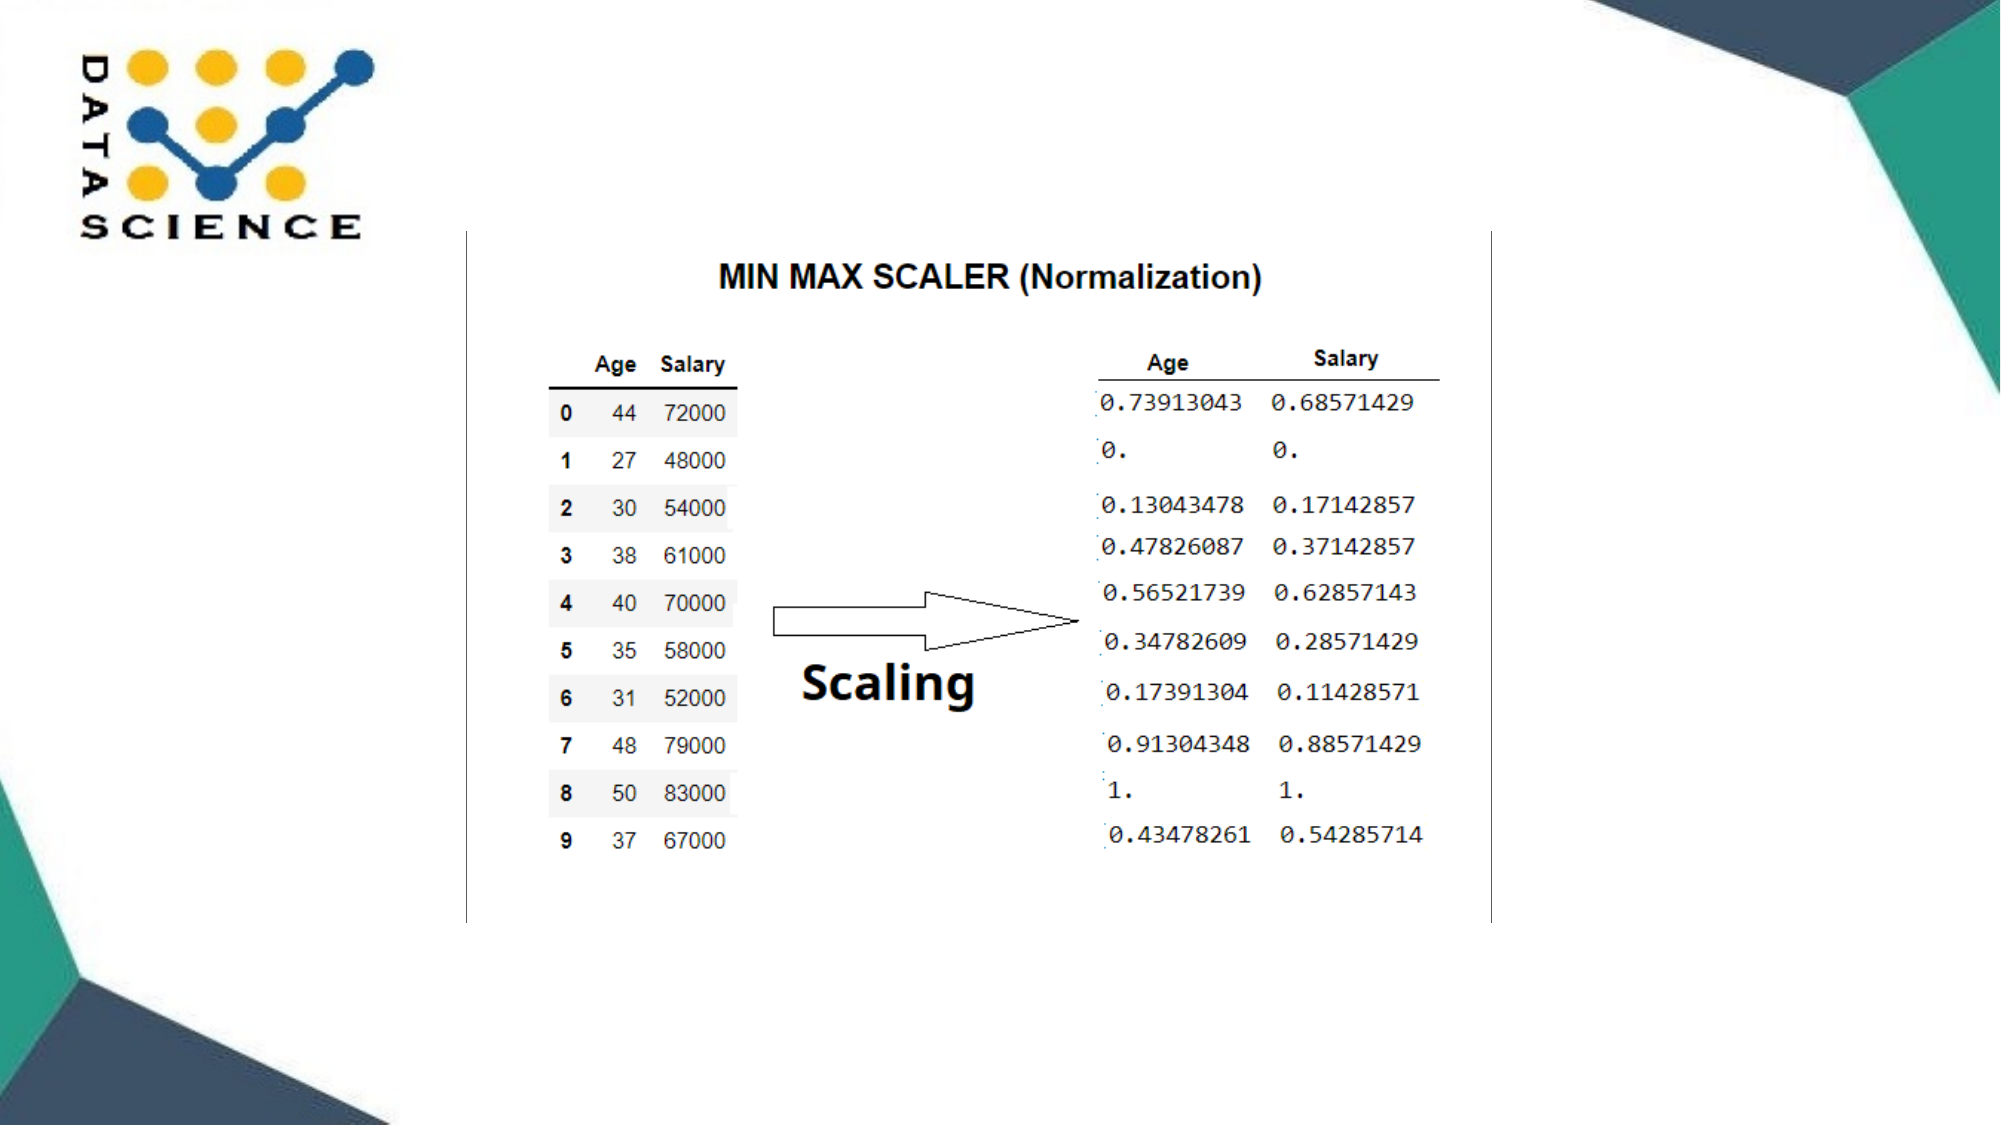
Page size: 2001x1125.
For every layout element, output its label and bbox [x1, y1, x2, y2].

text_box [466, 230, 1492, 923]
picture [0, 0, 2001, 1125]
